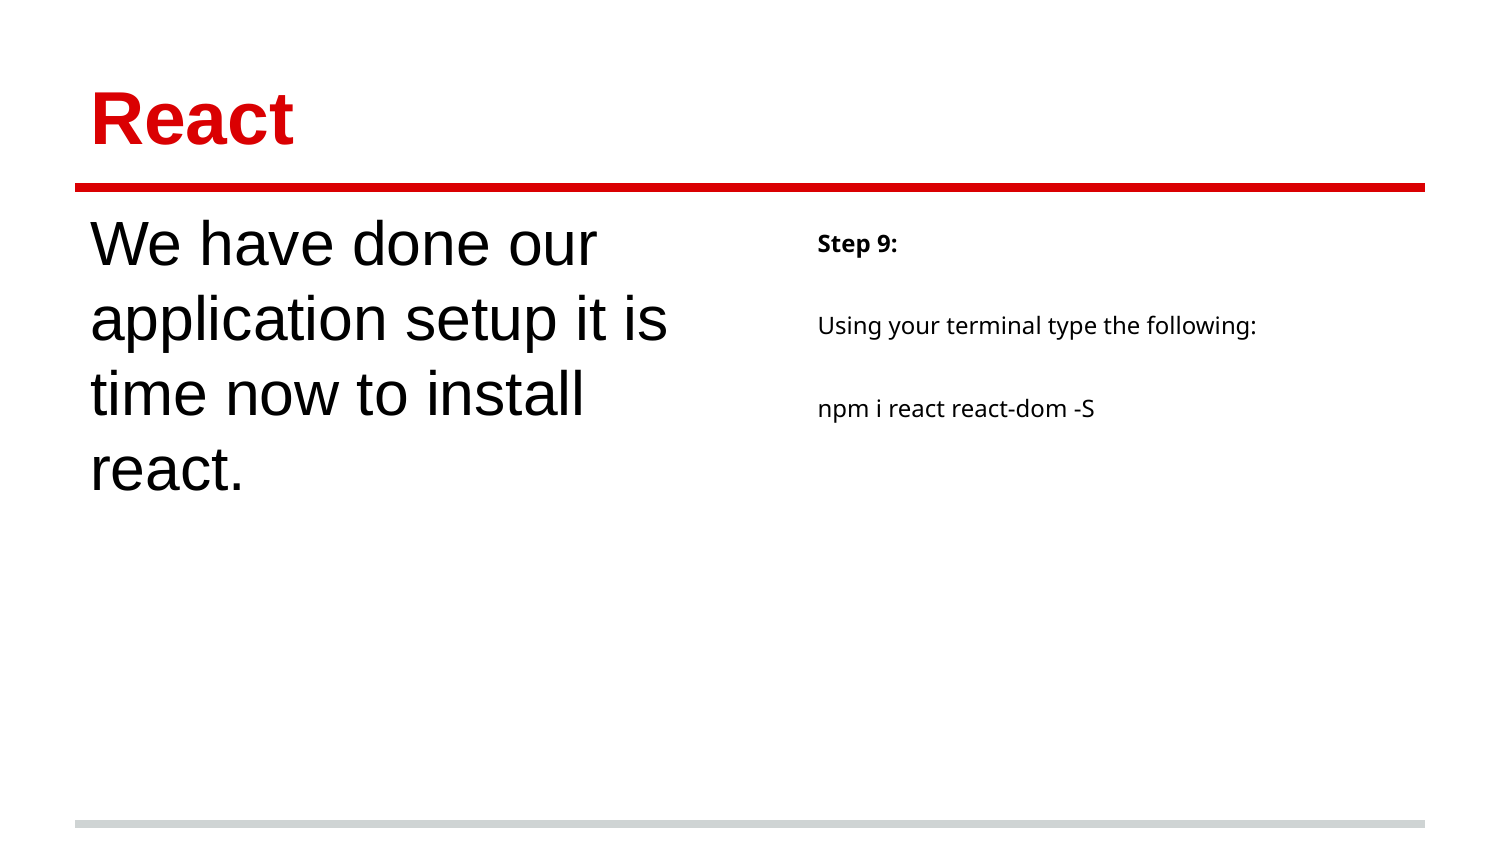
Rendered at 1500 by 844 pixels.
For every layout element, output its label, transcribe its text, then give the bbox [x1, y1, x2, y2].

list Step 9: Using your terminal type the following: npm i react react-dom -S [802, 213, 1475, 825]
list We have done our application setup it is time now to install react. [75, 188, 717, 800]
title React [75, 33, 1425, 175]
